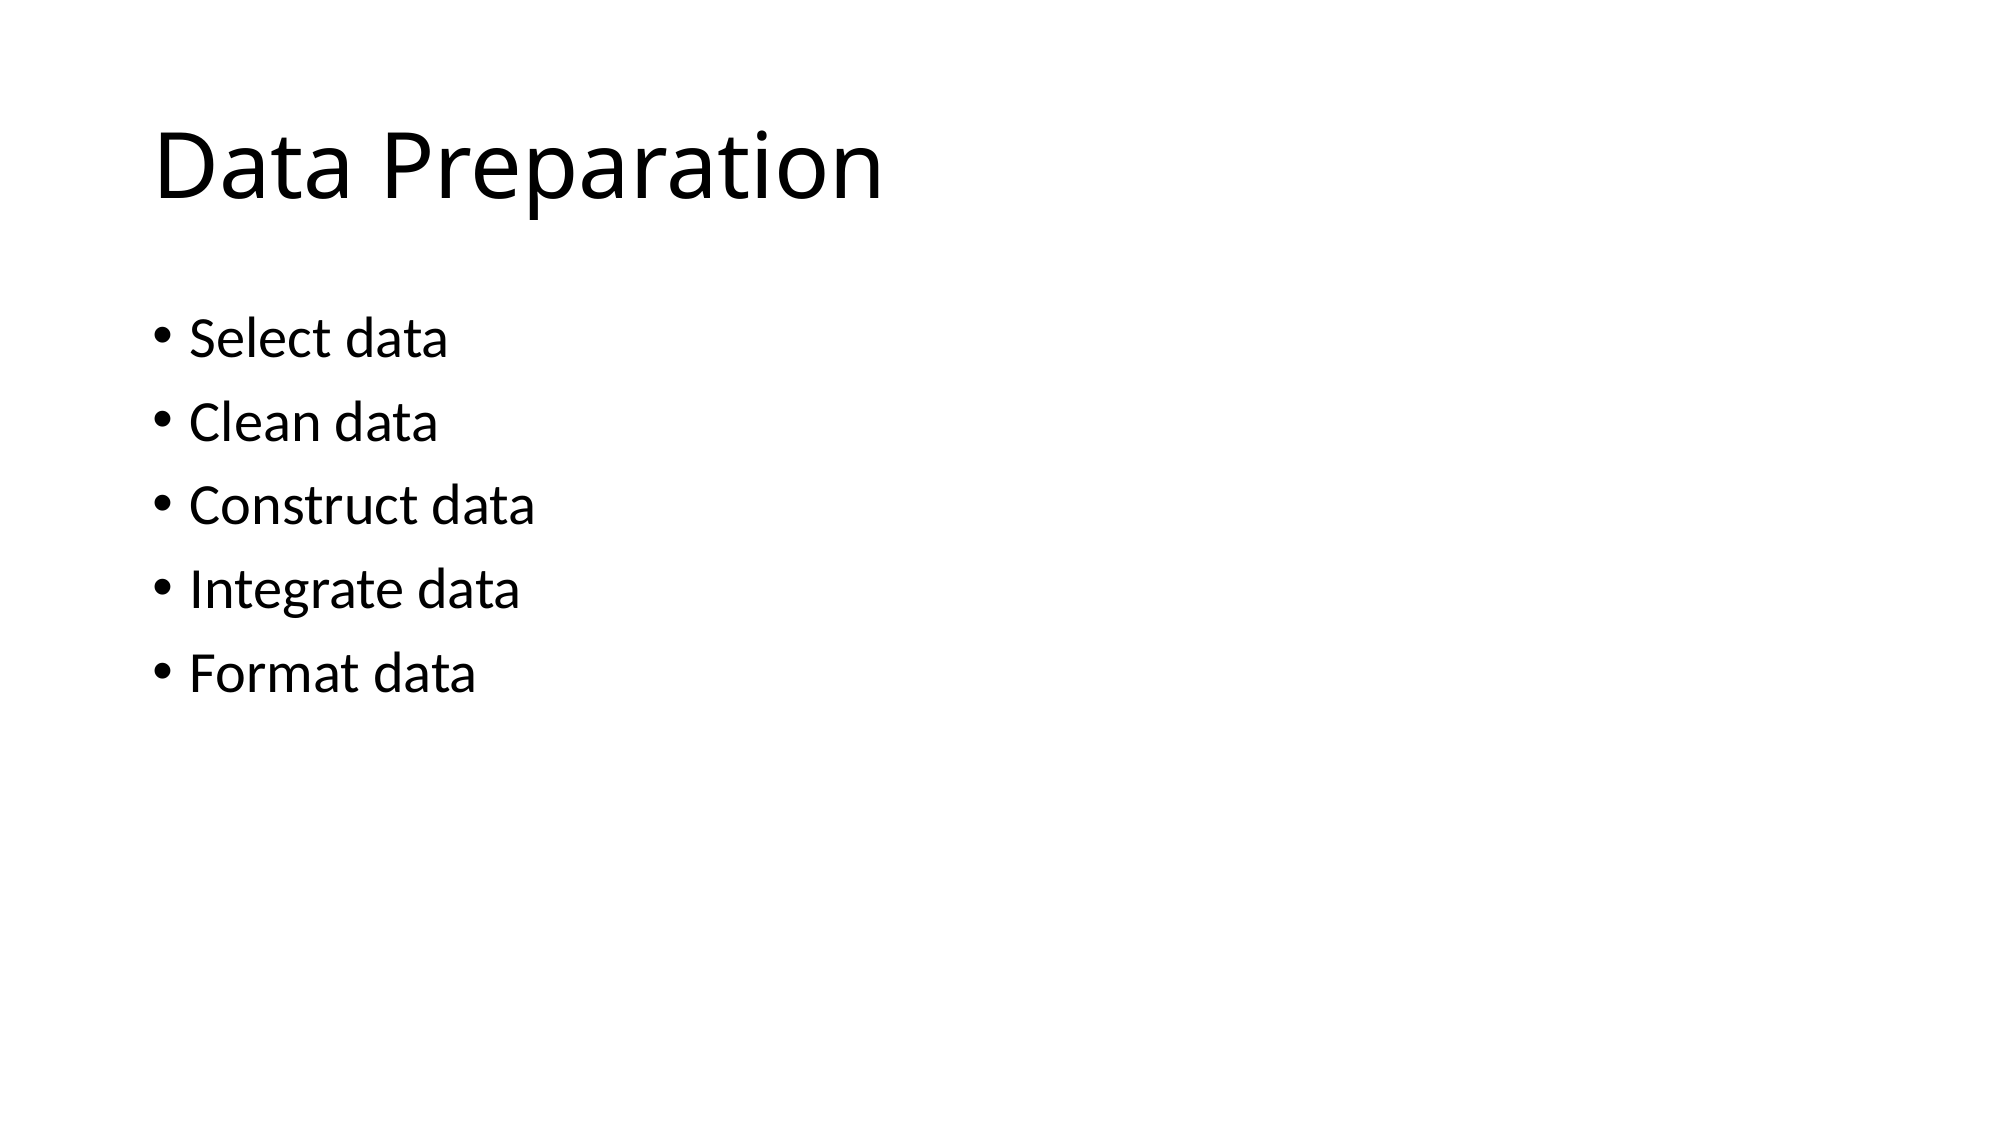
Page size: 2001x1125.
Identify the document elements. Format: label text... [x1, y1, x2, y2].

list Select data Clean data Construct data Integrate data Format data [137, 299, 1863, 1014]
title Data Preparation [137, 59, 1863, 278]
